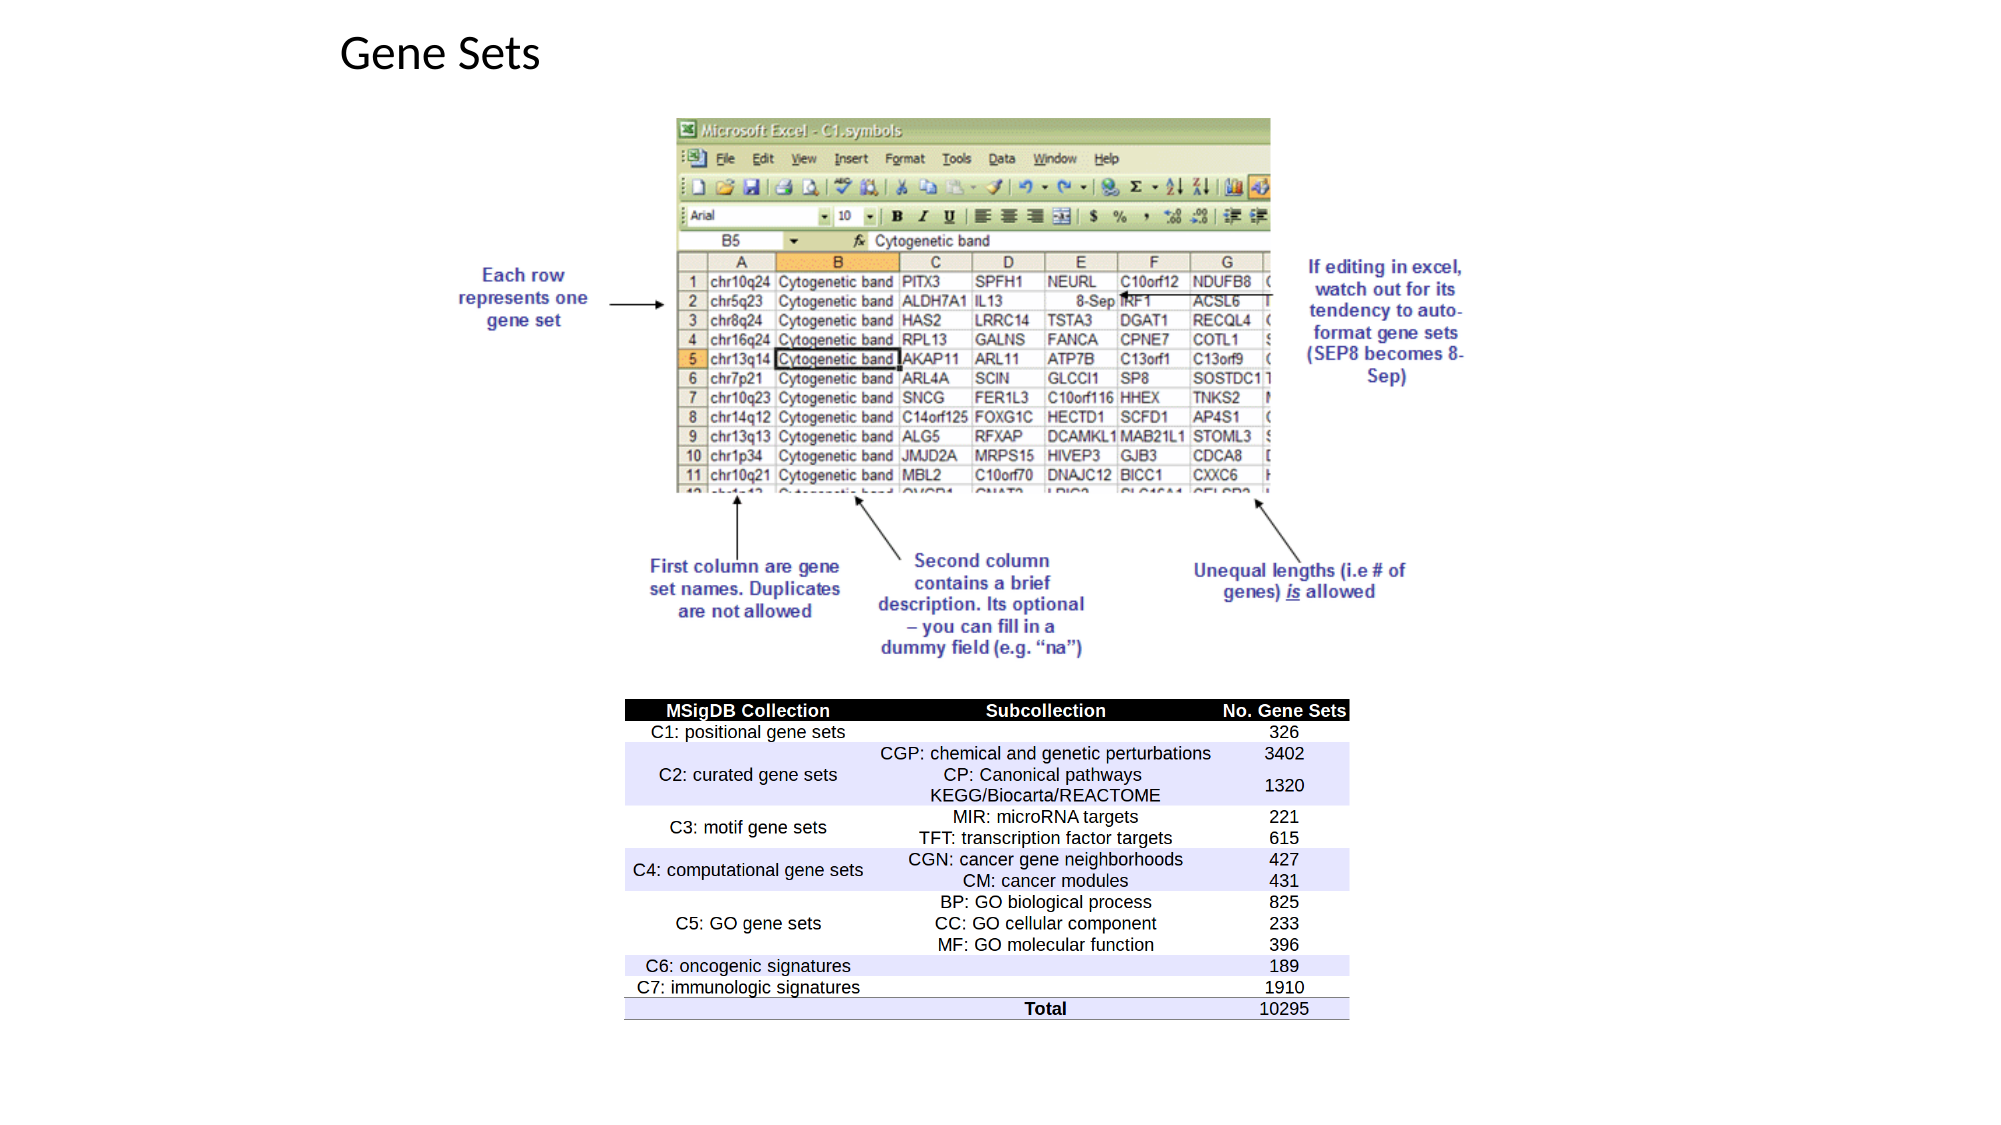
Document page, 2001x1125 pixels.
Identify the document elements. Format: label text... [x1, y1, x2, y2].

picture [624, 699, 1350, 1024]
picture [424, 118, 1479, 675]
title Gene Sets [324, 12, 1675, 88]
